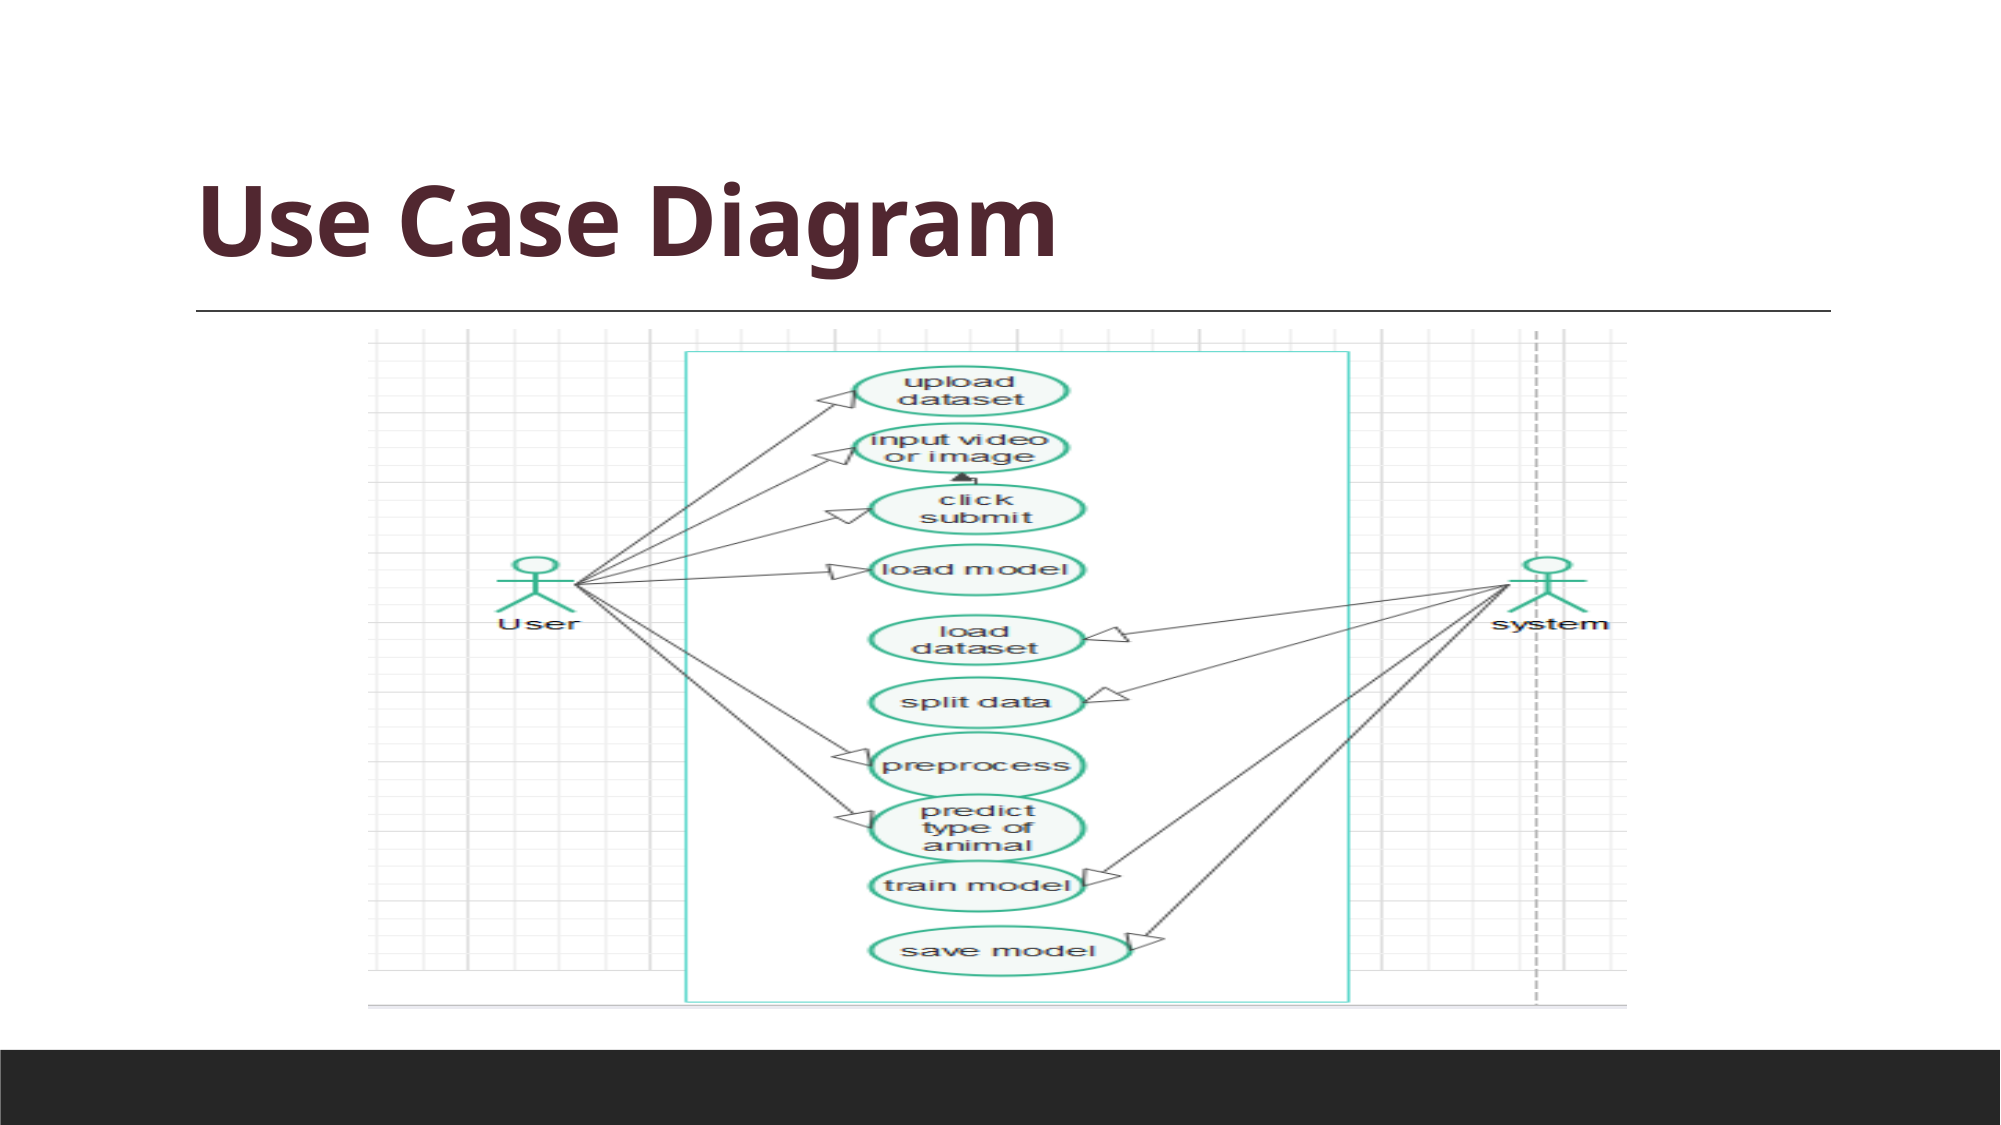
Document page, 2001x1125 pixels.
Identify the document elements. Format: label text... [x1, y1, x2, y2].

title Use Case Diagram [180, 47, 1830, 285]
picture [367, 329, 1628, 1009]
